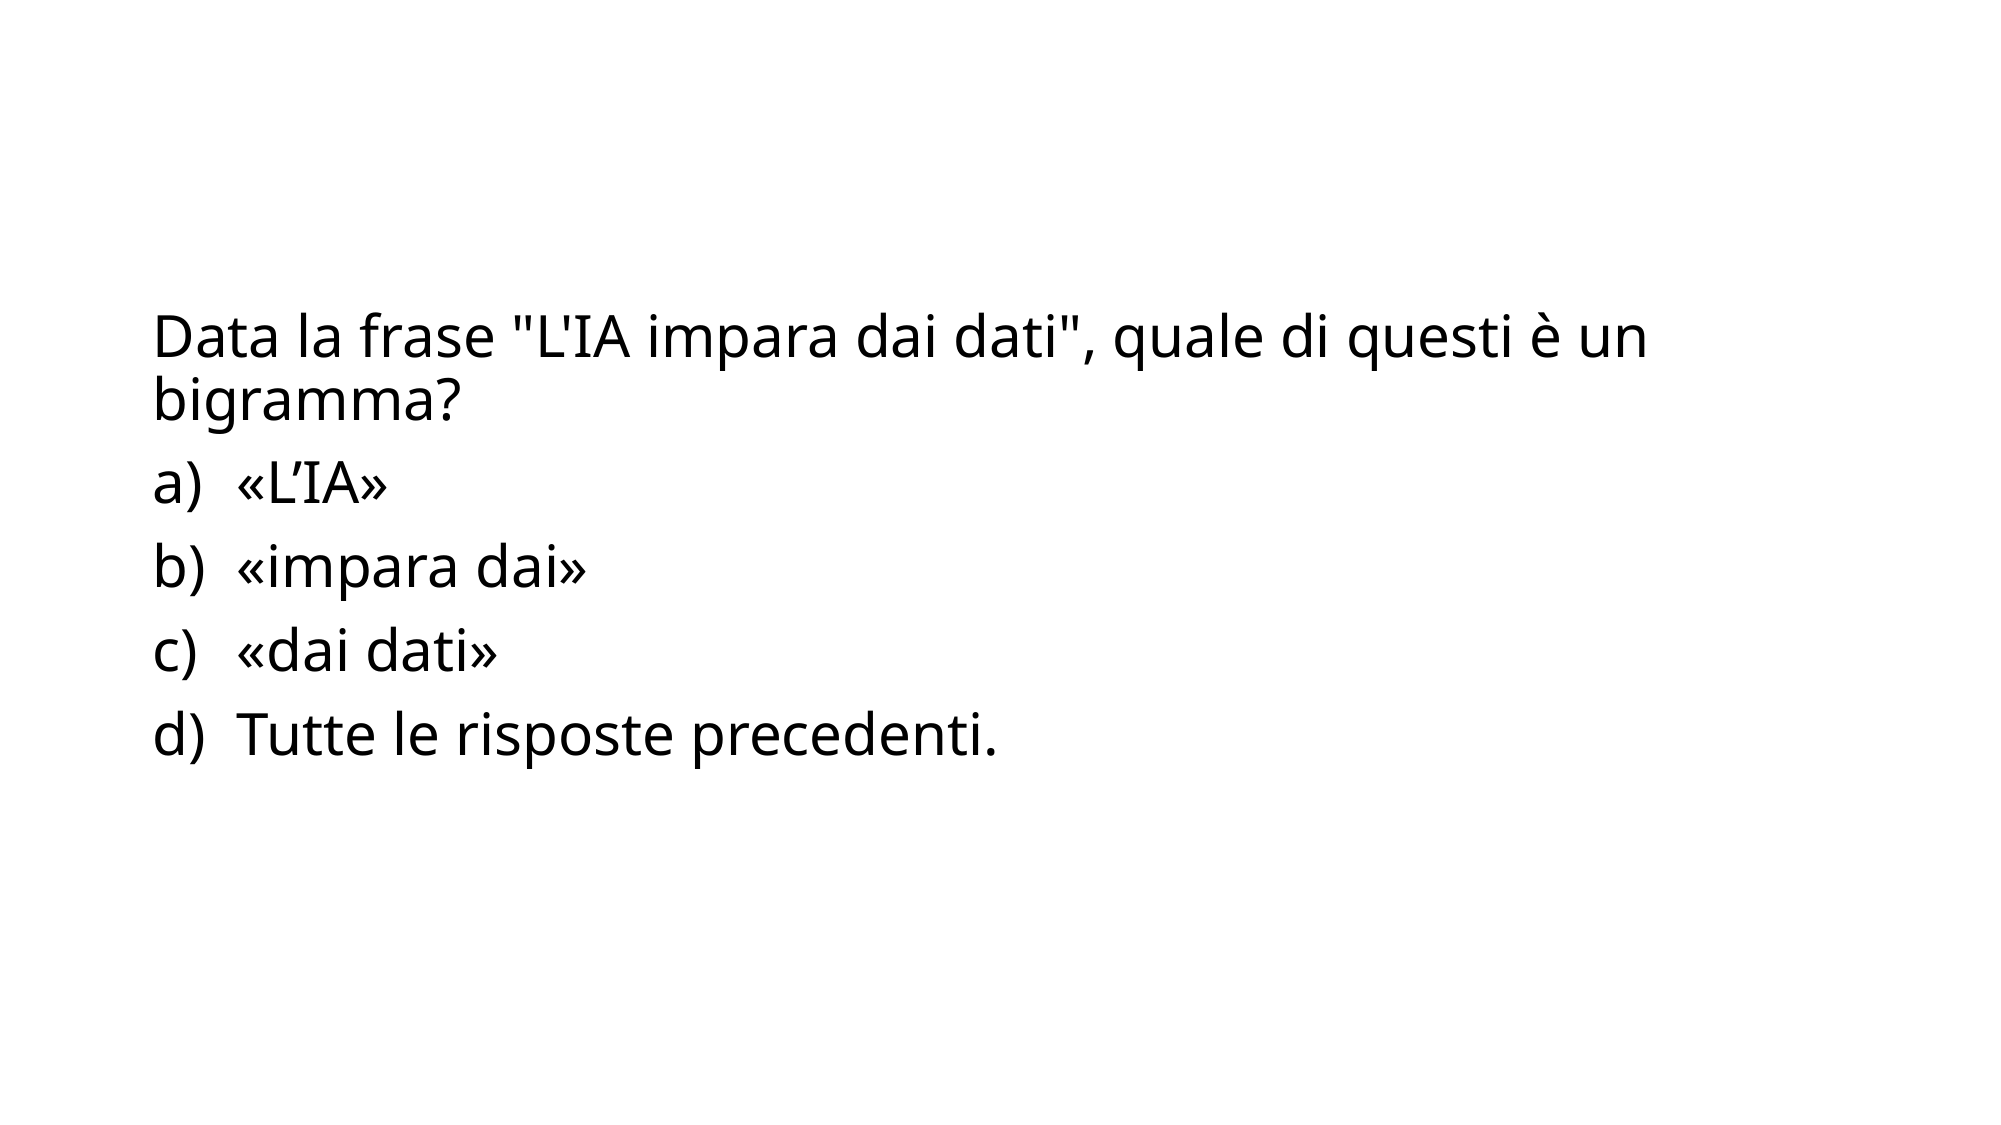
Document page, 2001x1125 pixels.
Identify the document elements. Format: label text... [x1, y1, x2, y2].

list Data la frase "L'IA impara dai dati", quale di questi è un bigramma? «L’IA» «impara dai» «dai dati» Tutte le risposte precedenti. [137, 299, 1863, 1014]
